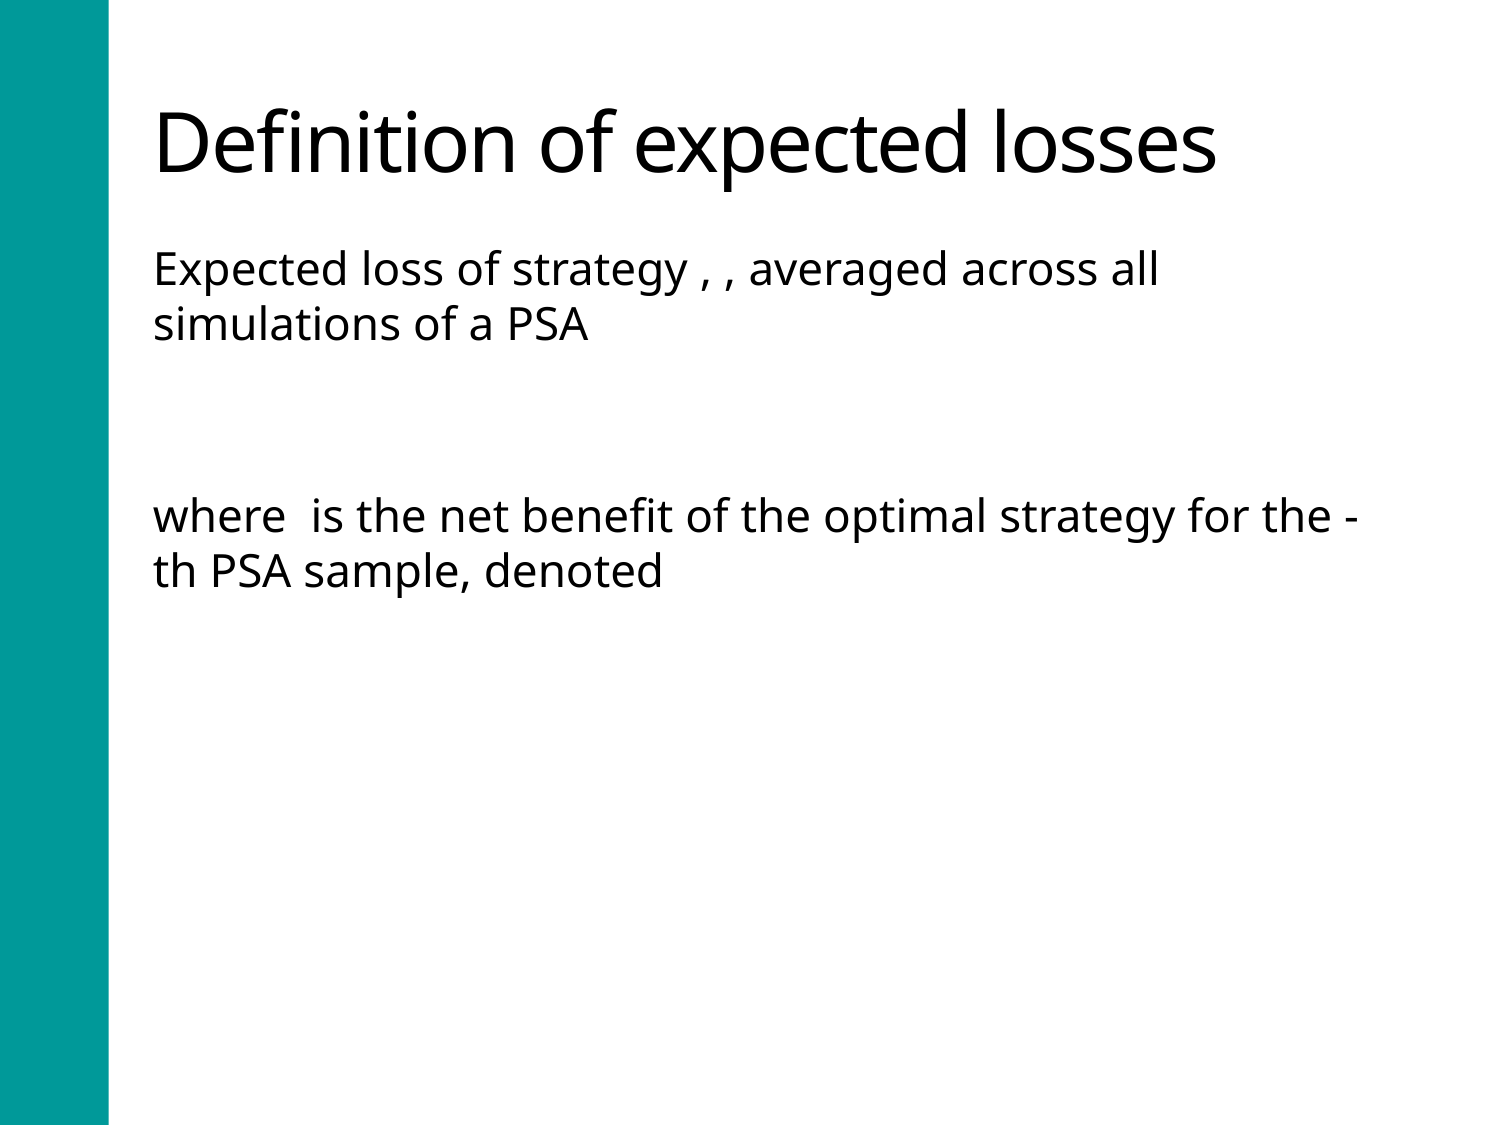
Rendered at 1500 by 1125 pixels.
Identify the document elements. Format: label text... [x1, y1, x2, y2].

title ﻿Definition of expected losses [137, 45, 1388, 233]
